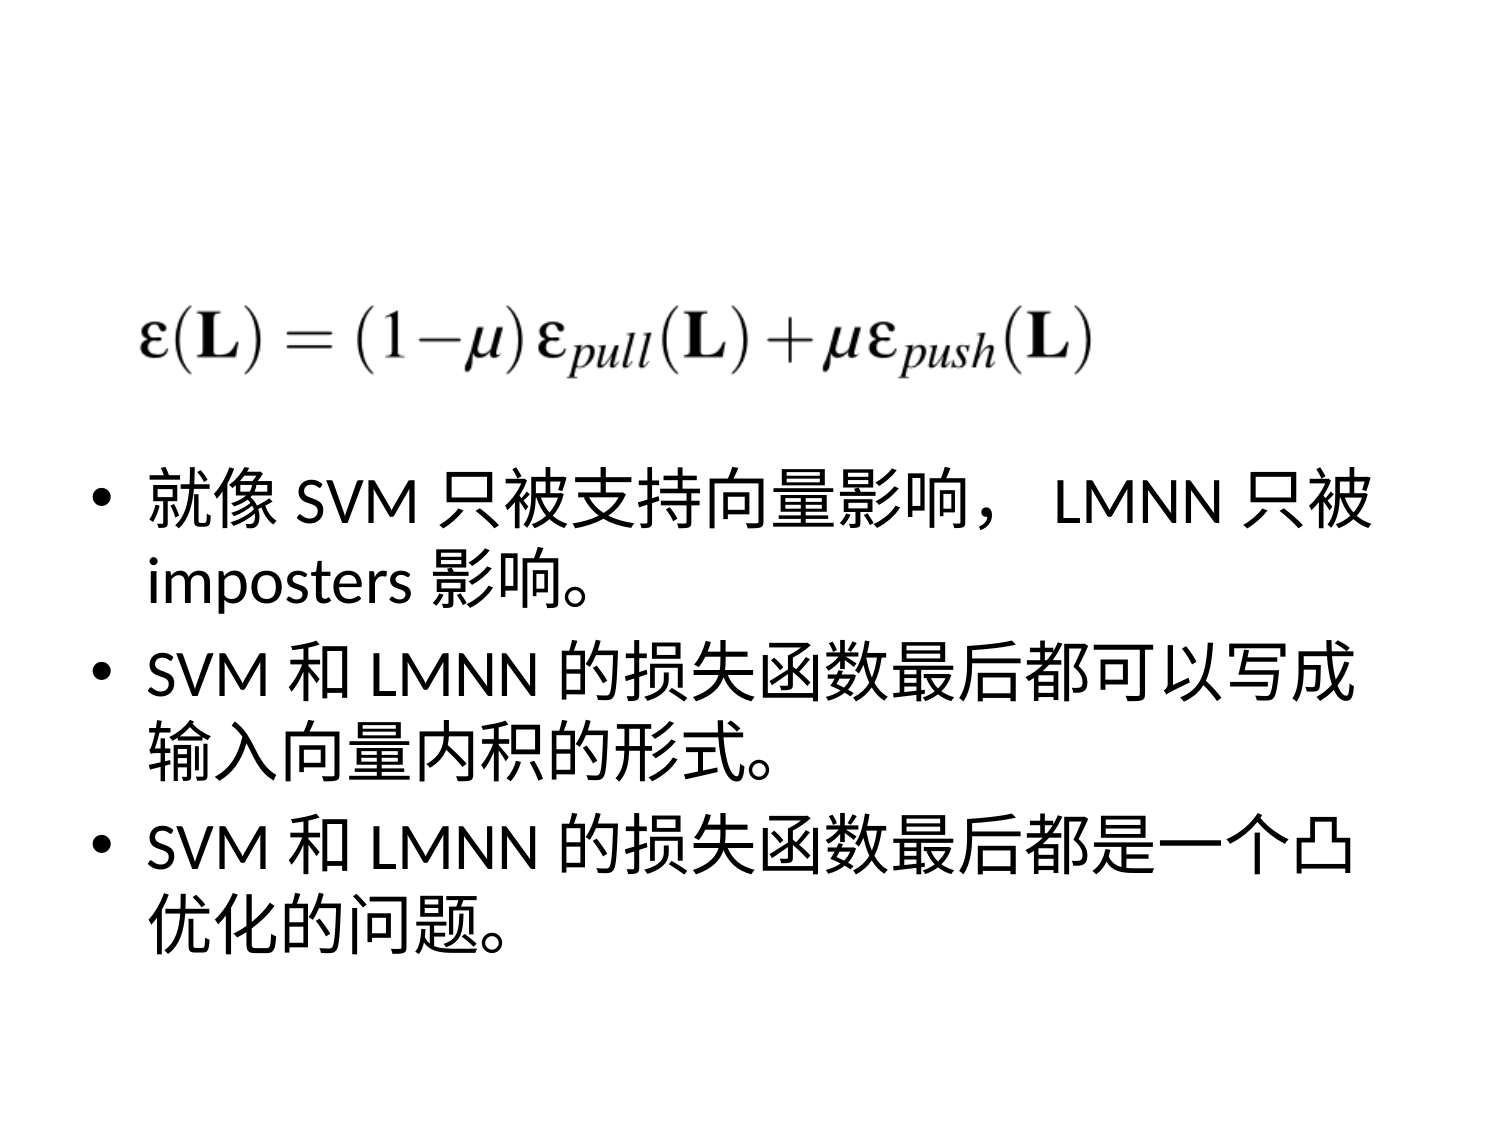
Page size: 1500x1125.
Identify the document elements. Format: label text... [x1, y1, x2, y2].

picture [87, 262, 1101, 396]
list 就像SVM只被支持向量影响，LMNN只被imposters影响。 SVM和LMNN的损失函数最后都可以写成输入向量内积的形式。 SVM和LMNN的损失函数最后都是一个凸优化的问题。 [75, 262, 1425, 1005]
